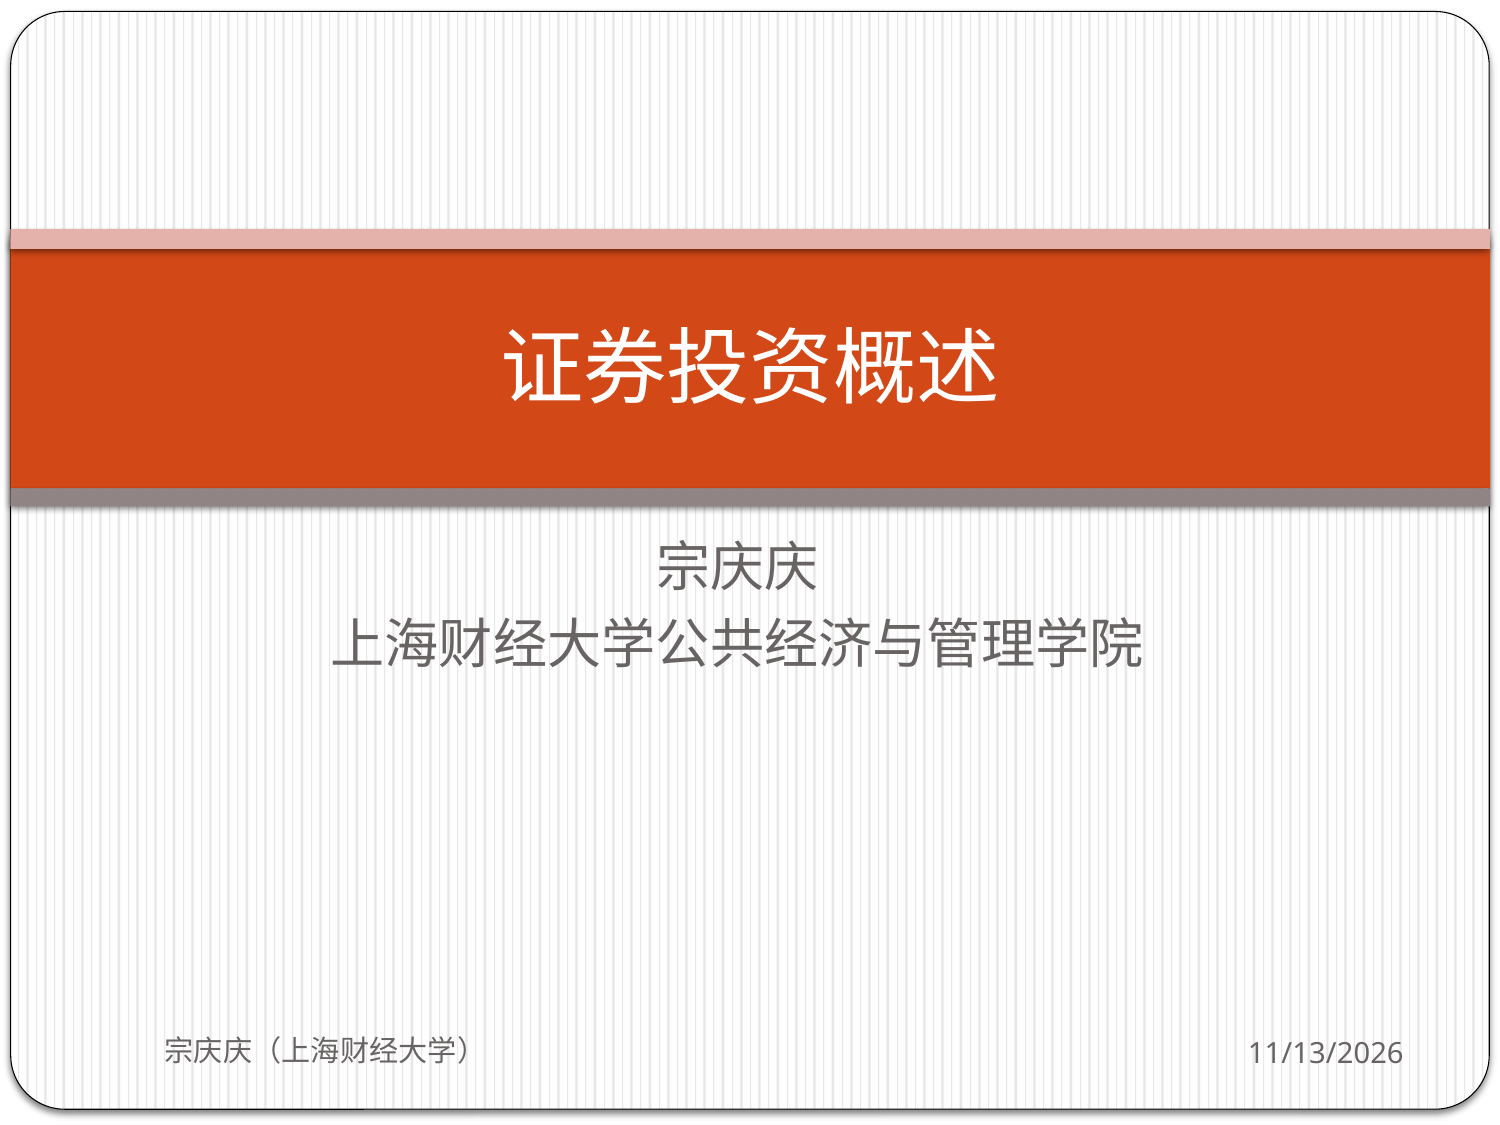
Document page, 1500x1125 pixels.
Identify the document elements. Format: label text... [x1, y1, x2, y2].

title 证券投资概述 [75, 247, 1425, 489]
footer 宗庆庆（上海财经大学） [150, 1012, 800, 1088]
subtitle 宗庆庆 上海财经大学公共经济与管理学院 [212, 525, 1263, 788]
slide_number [1012, 1015, 1419, 1094]
